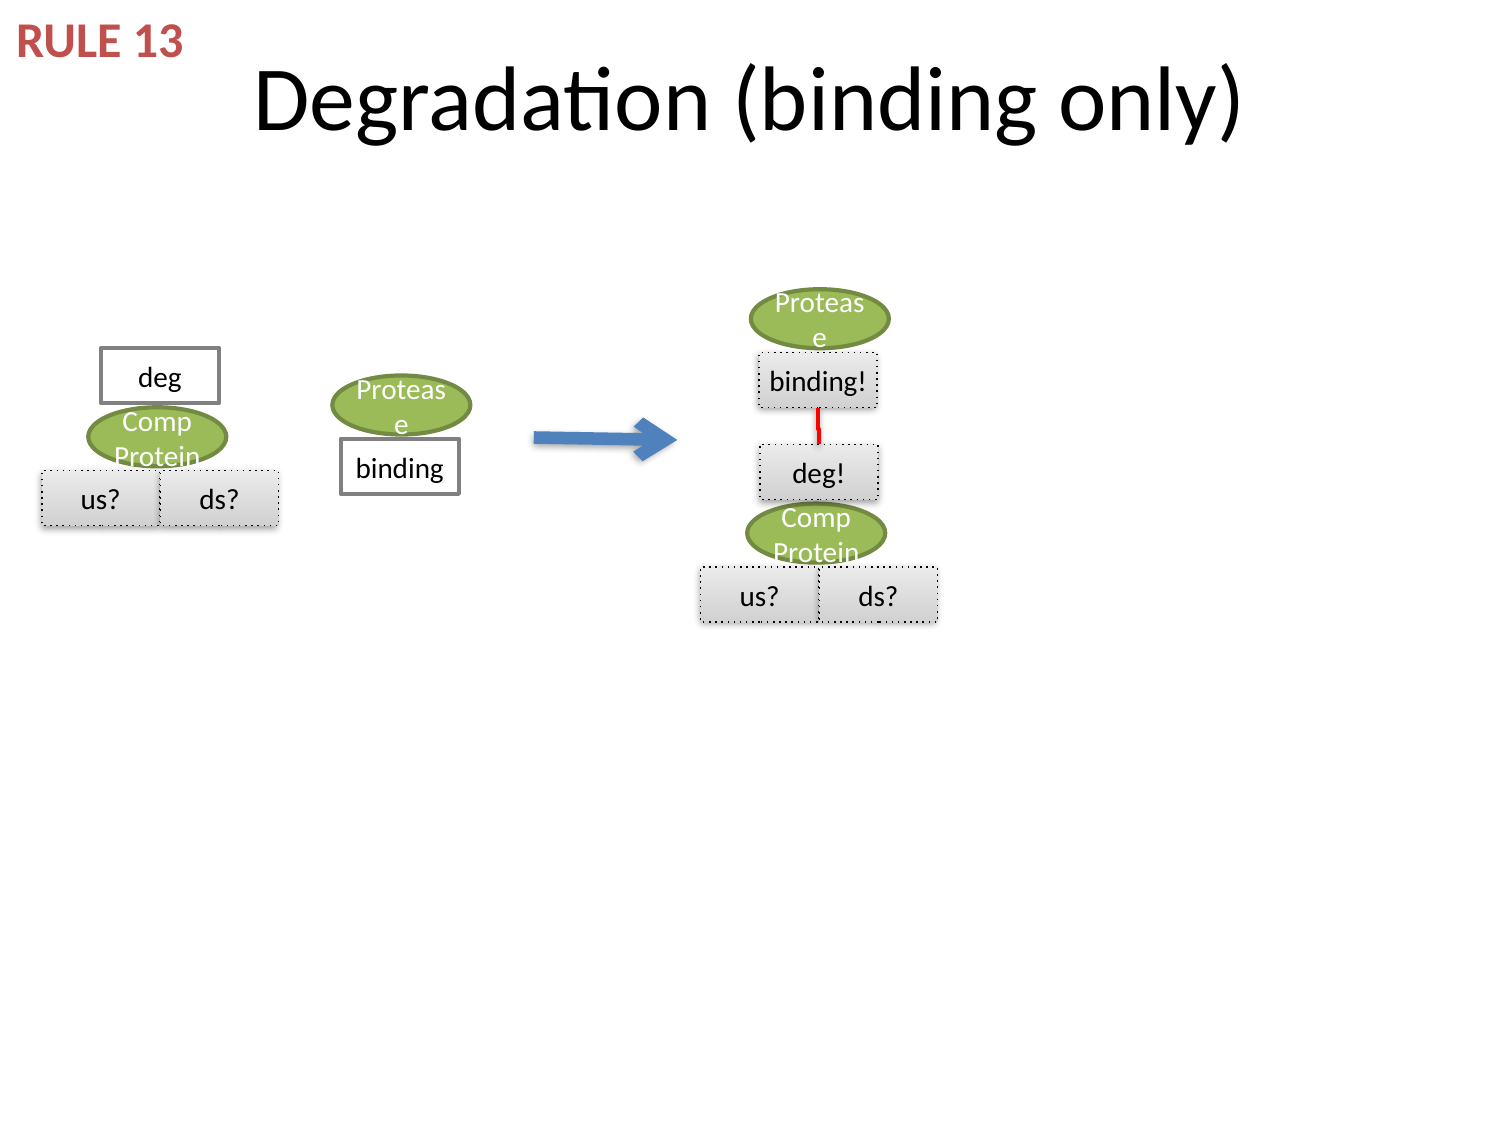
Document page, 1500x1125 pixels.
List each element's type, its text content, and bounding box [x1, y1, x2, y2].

text_box binding [339, 437, 461, 496]
text_box ds? [819, 566, 938, 623]
text_box us? [41, 470, 158, 526]
text_box deg [99, 346, 221, 405]
text_box us? [700, 566, 817, 623]
text_box binding! [758, 352, 878, 408]
text_box Comp Protein [745, 508, 888, 564]
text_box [533, 437, 678, 441]
text_box Comp Protein [86, 405, 229, 468]
text_box RULE 13 [1, 0, 199, 135]
title Degradation (binding only) [75, 0, 1425, 188]
text_box ds? [160, 470, 279, 526]
text_box deg! [759, 444, 879, 500]
text_box Protease [330, 373, 473, 437]
text_box Protease [748, 287, 891, 350]
